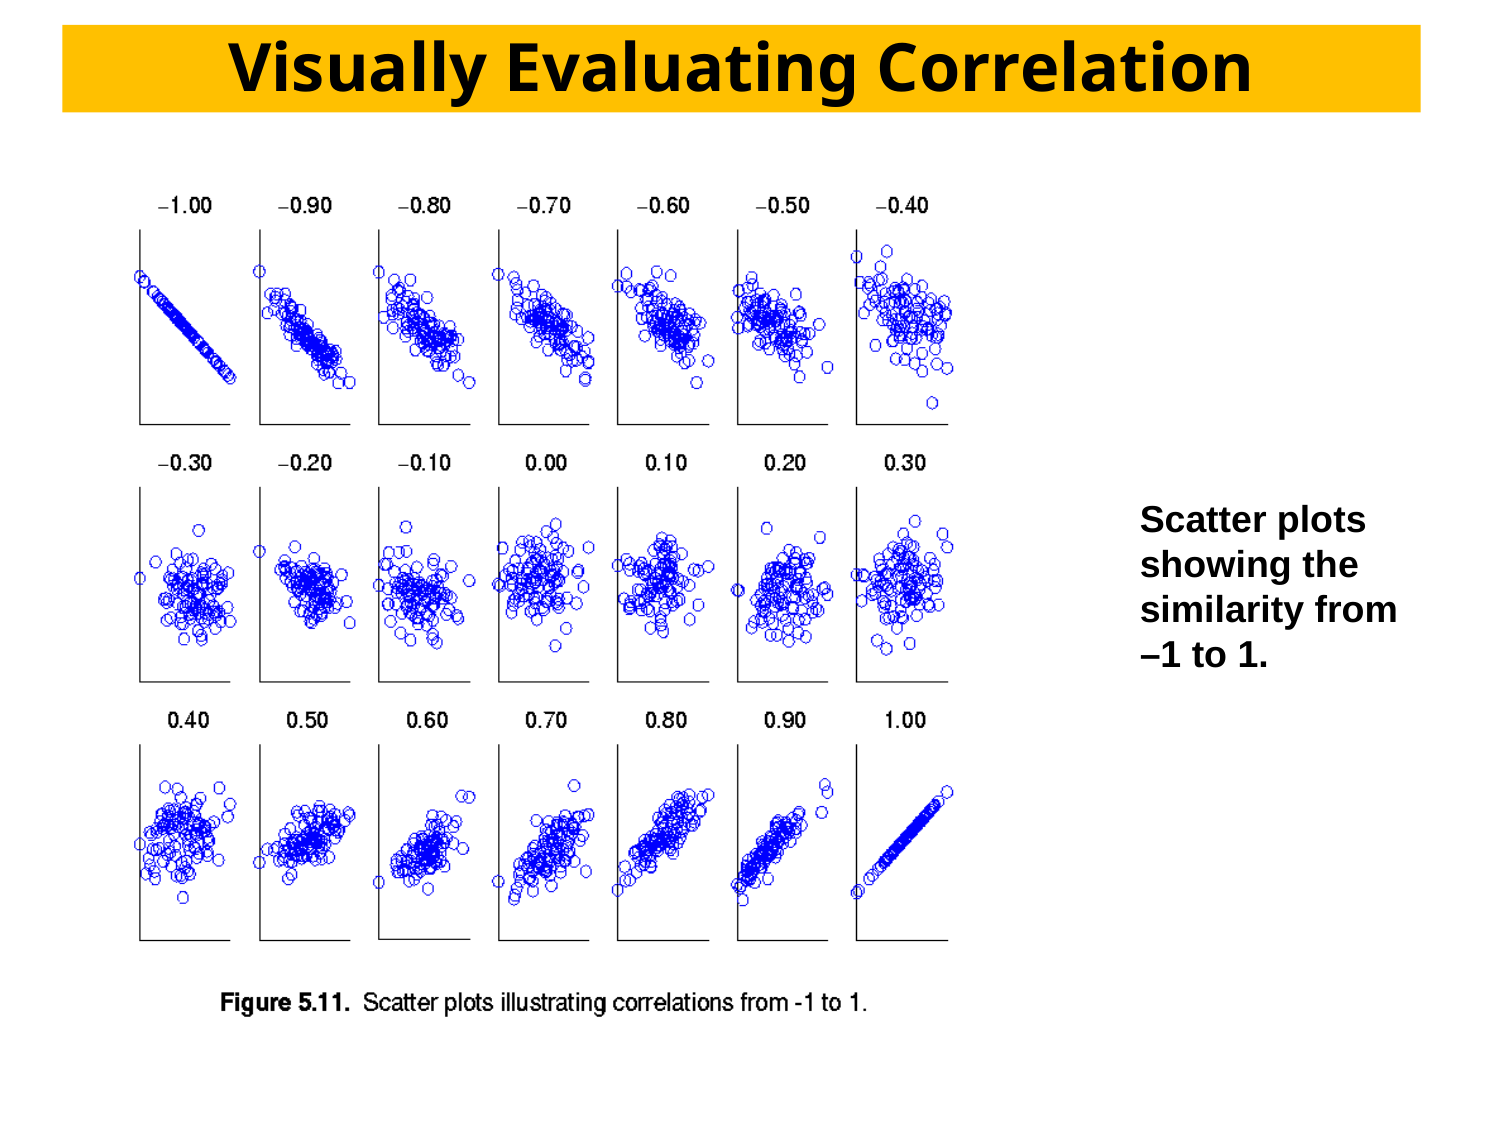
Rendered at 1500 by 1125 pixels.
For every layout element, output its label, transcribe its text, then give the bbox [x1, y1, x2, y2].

title Visually Evaluating Correlation [61, 24, 1422, 113]
text_box Scatter plots showing the similarity from –1 to 1. [1124, 487, 1425, 683]
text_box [37, 162, 1038, 1046]
